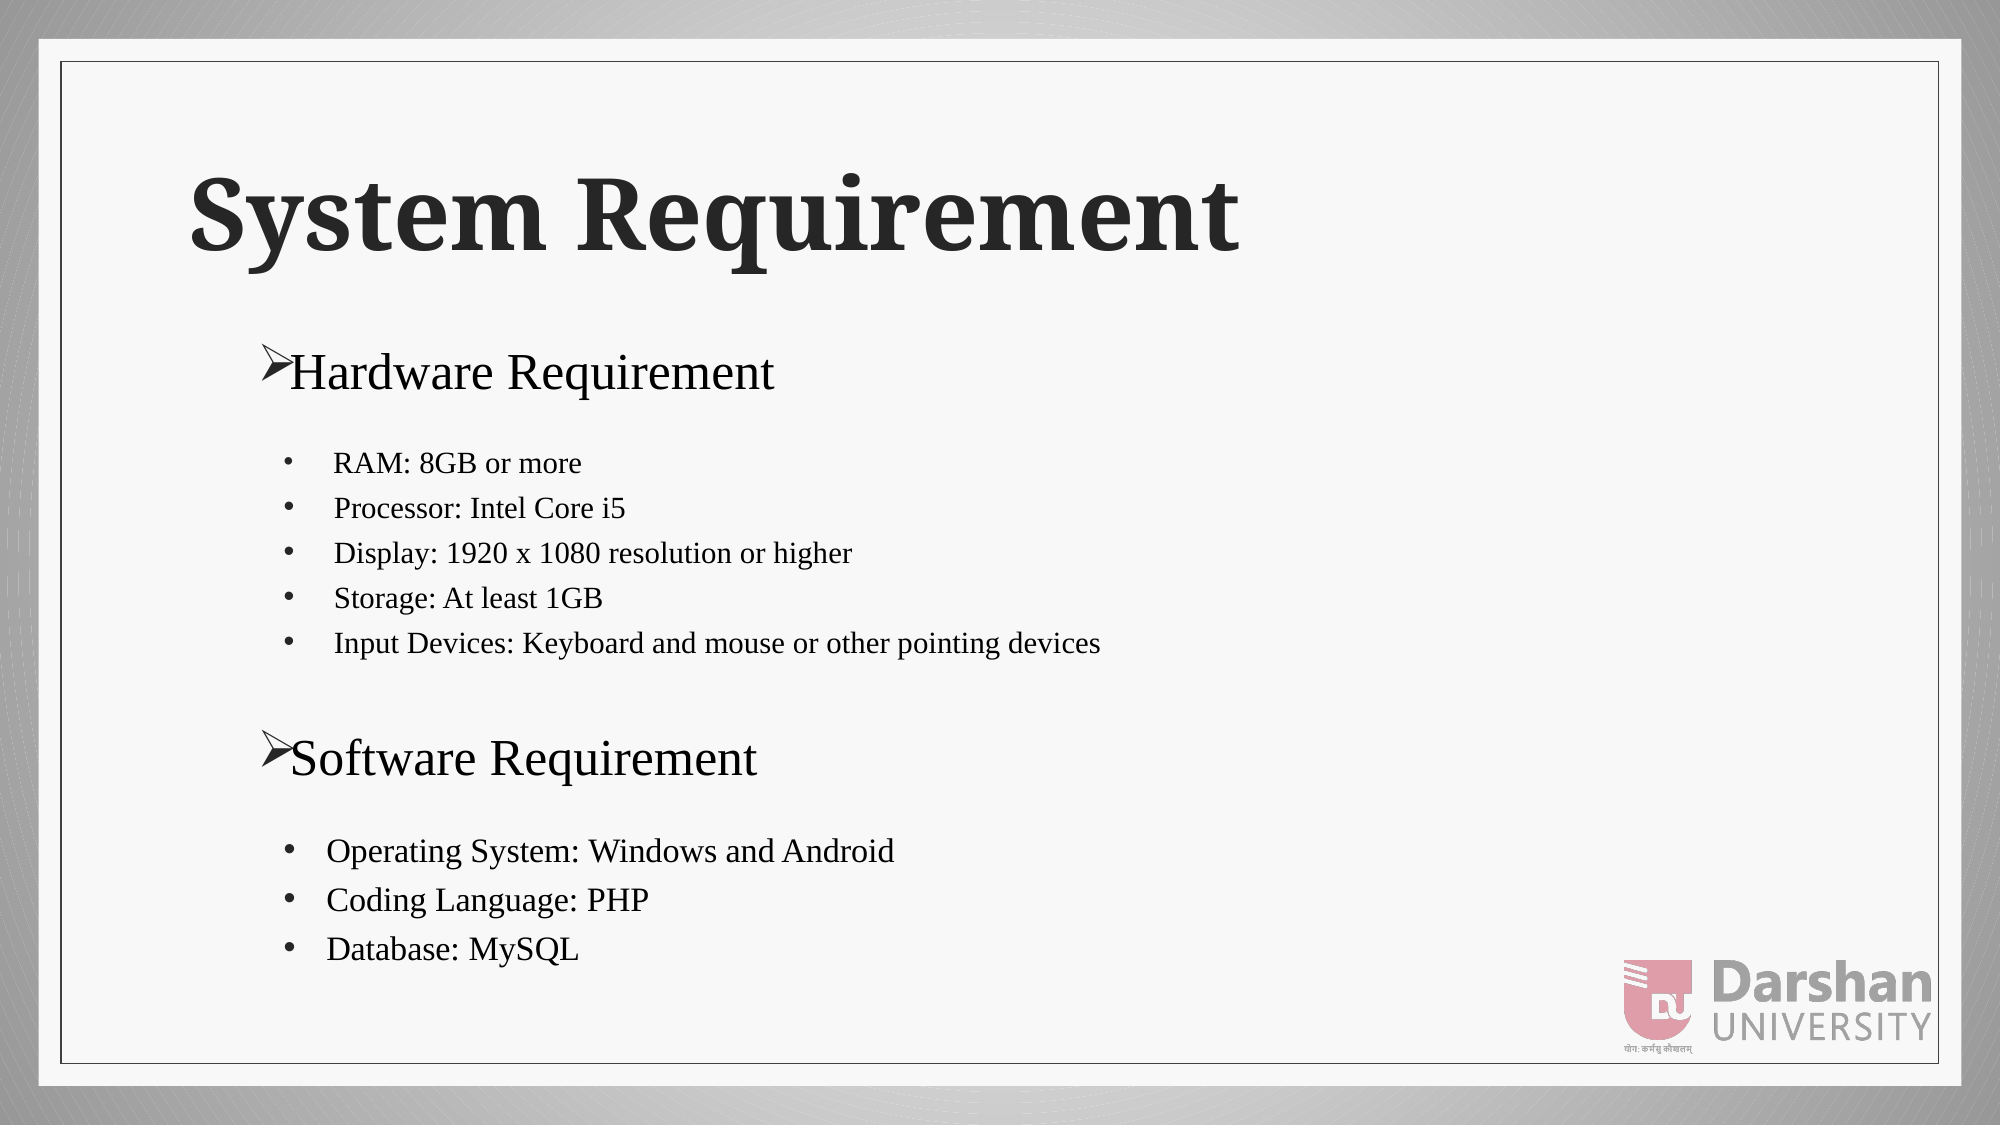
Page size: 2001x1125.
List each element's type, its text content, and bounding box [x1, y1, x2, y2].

picture [1624, 960, 1931, 1054]
list Hardware Requirement RAM: 8GB or more Processor: Intel Core i5 Display: 1920 x 1080 resolution or higher Storage: At least 1GB Input Devices: Keyboard and mouse or other pointing devices Software Requirement Operating System: Windows and Android Coding Language: PHP Database: MySQL [242, 330, 1893, 976]
title System Requirement [174, 105, 1825, 331]
